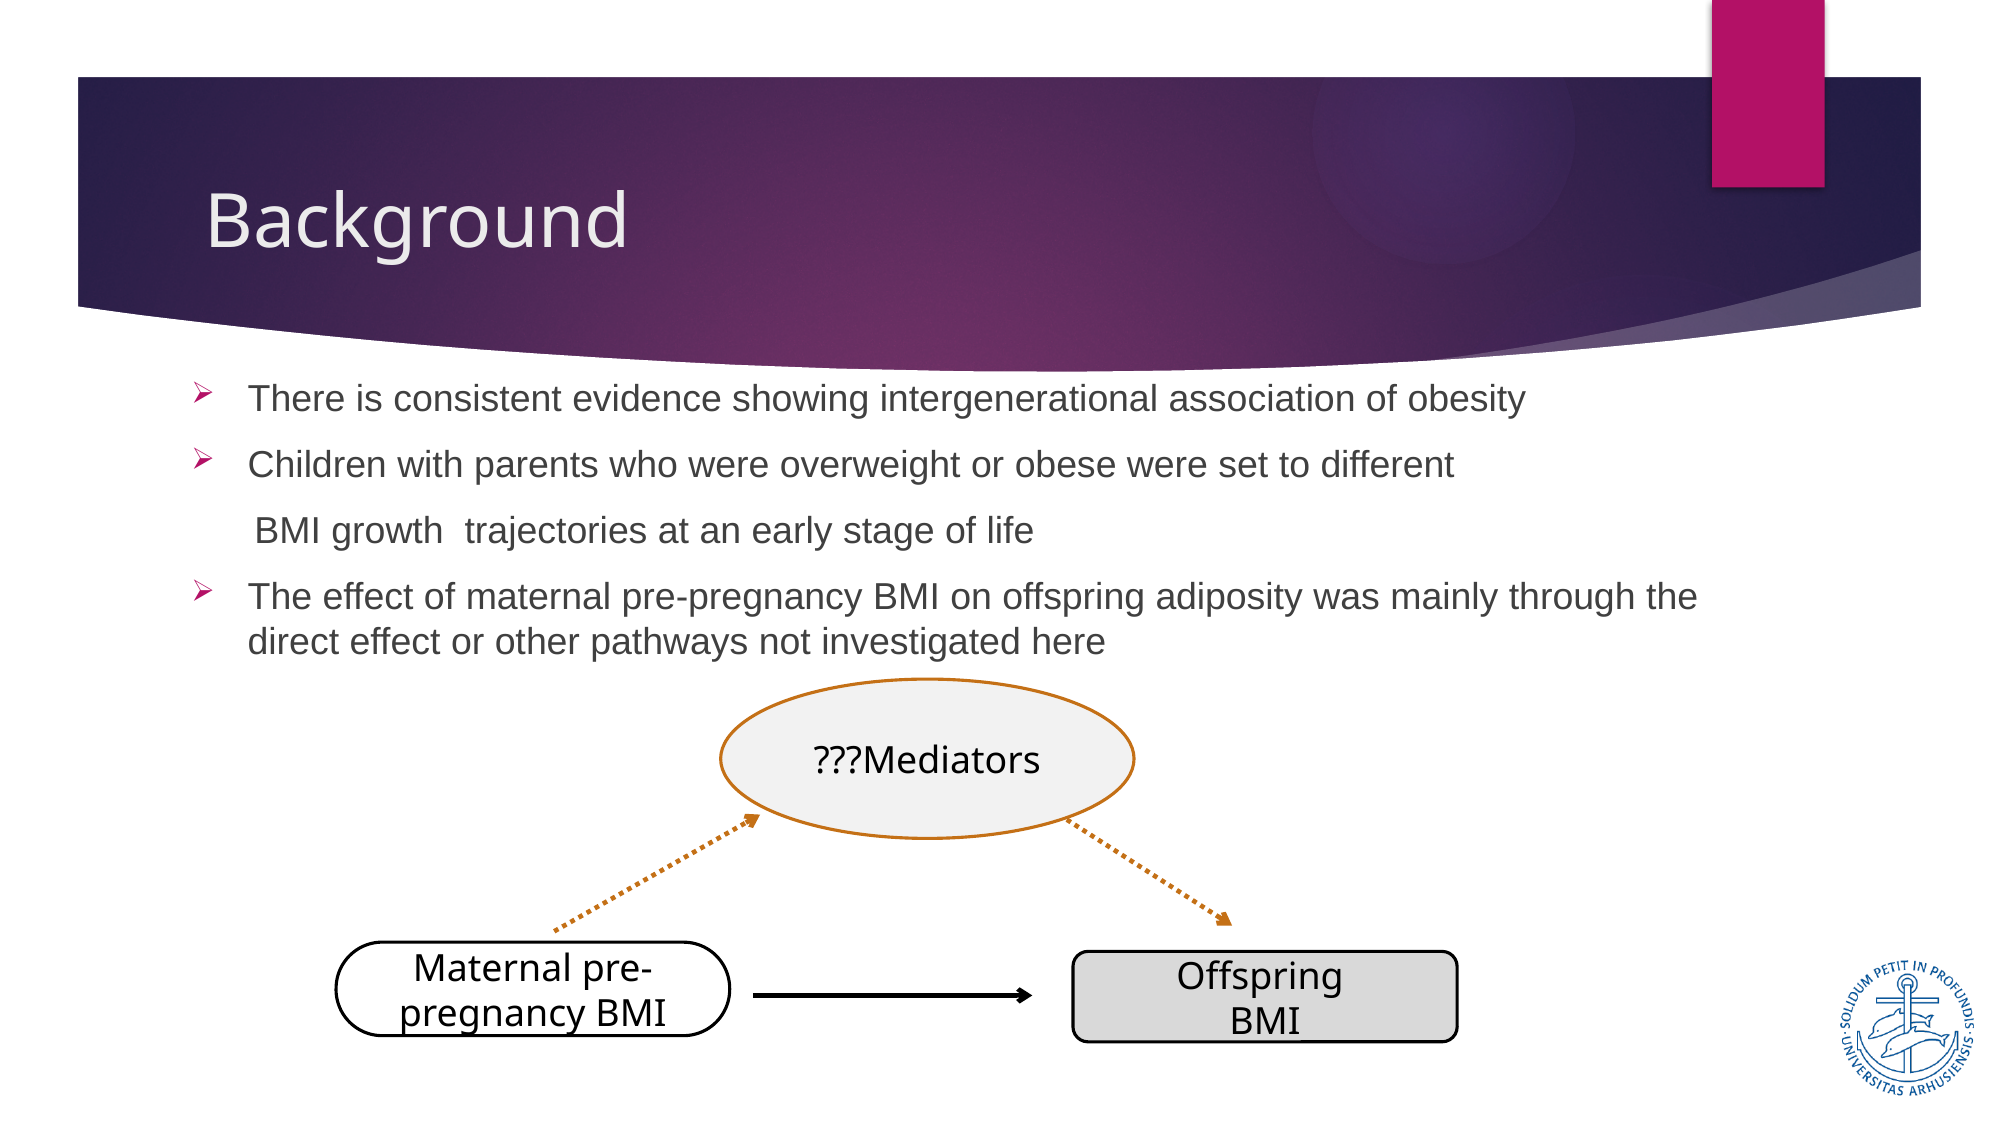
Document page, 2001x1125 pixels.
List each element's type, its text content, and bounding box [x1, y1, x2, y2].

picture [1840, 960, 1975, 1096]
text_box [553, 678, 1233, 932]
title Background [189, 159, 1627, 276]
text_box Offspring BMI [1071, 949, 1459, 1044]
list There is consistent evidence showing intergenerational association of obesity Children with parents who were overweight or obese were set to different BMI growth trajectories at an early stage of life The effect of maternal pre-pregnancy BMI on offspring adiposity was mainly through the direct effect or other pathways not investigated here [176, 366, 1715, 736]
text_box Maternal pre-pregnancy BMI [334, 940, 732, 1038]
